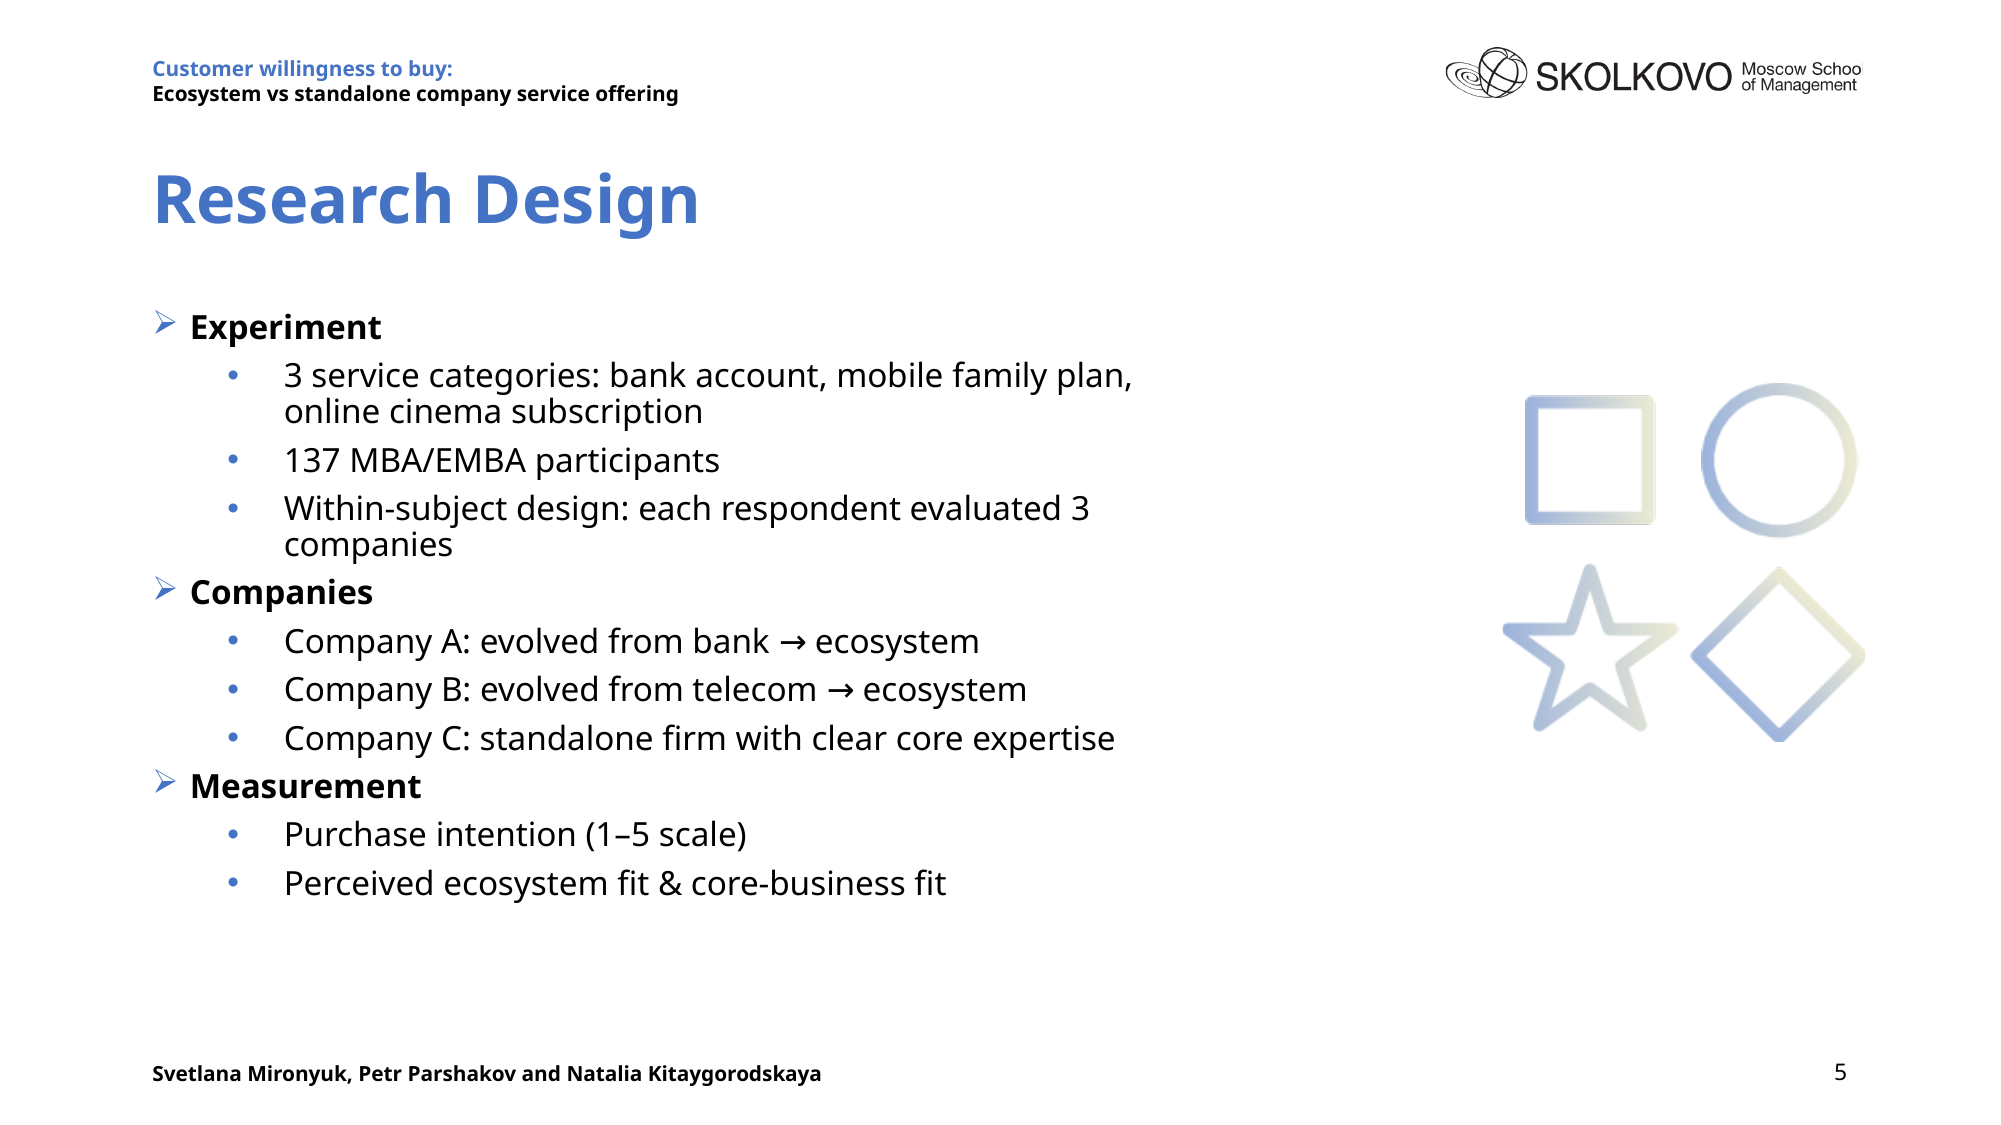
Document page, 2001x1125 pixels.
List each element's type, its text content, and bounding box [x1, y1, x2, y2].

slide_number Svetlana Mironyuk, Petr Parshakov and Natalia Kitaygorodskaya [137, 1042, 887, 1103]
slide_number 5 [1412, 1042, 1863, 1103]
picture [1502, 383, 1865, 742]
footer Customer willingness to buy: Ecosystem vs standalone company service offering [137, 50, 1000, 111]
list Experiment 3 service categories: bank account, mobile family plan, online cinema subscription 137 MBA/EMBA participants Within-subject design: each respondent evaluated 3 companies Companies Company A: evolved from bank → ecosystem Company B: evolved from telecom → ecosystem Company C: standalone firm with clear core expertise Measurement Purchase intention (1–5 scale) Perceived ecosystem fit & core-business fit [137, 303, 1181, 956]
title Research Design [137, 126, 1863, 278]
